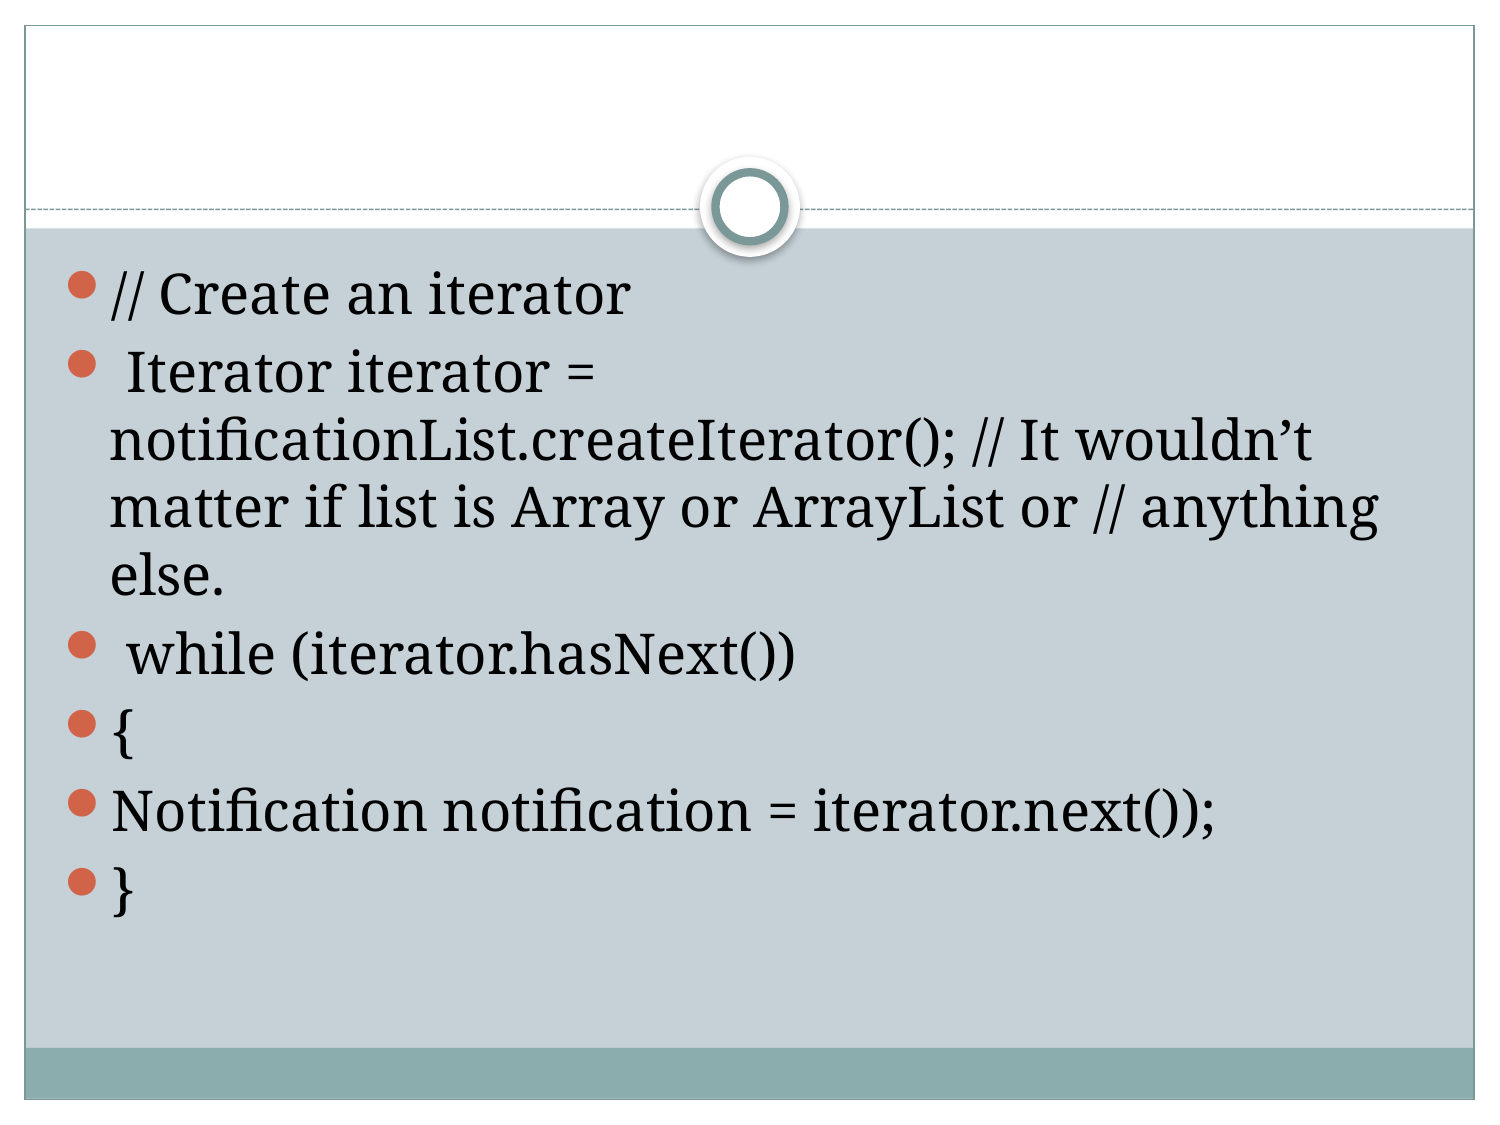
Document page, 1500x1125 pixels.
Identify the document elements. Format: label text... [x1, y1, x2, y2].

list // Create an iterator Iterator iterator = notificationList.createIterator(); // It wouldn’t matter if list is Array or ArrayList or // anything else. while (iterator.hasNext()) { Notification notification = iterator.next()); } [49, 250, 1445, 1001]
